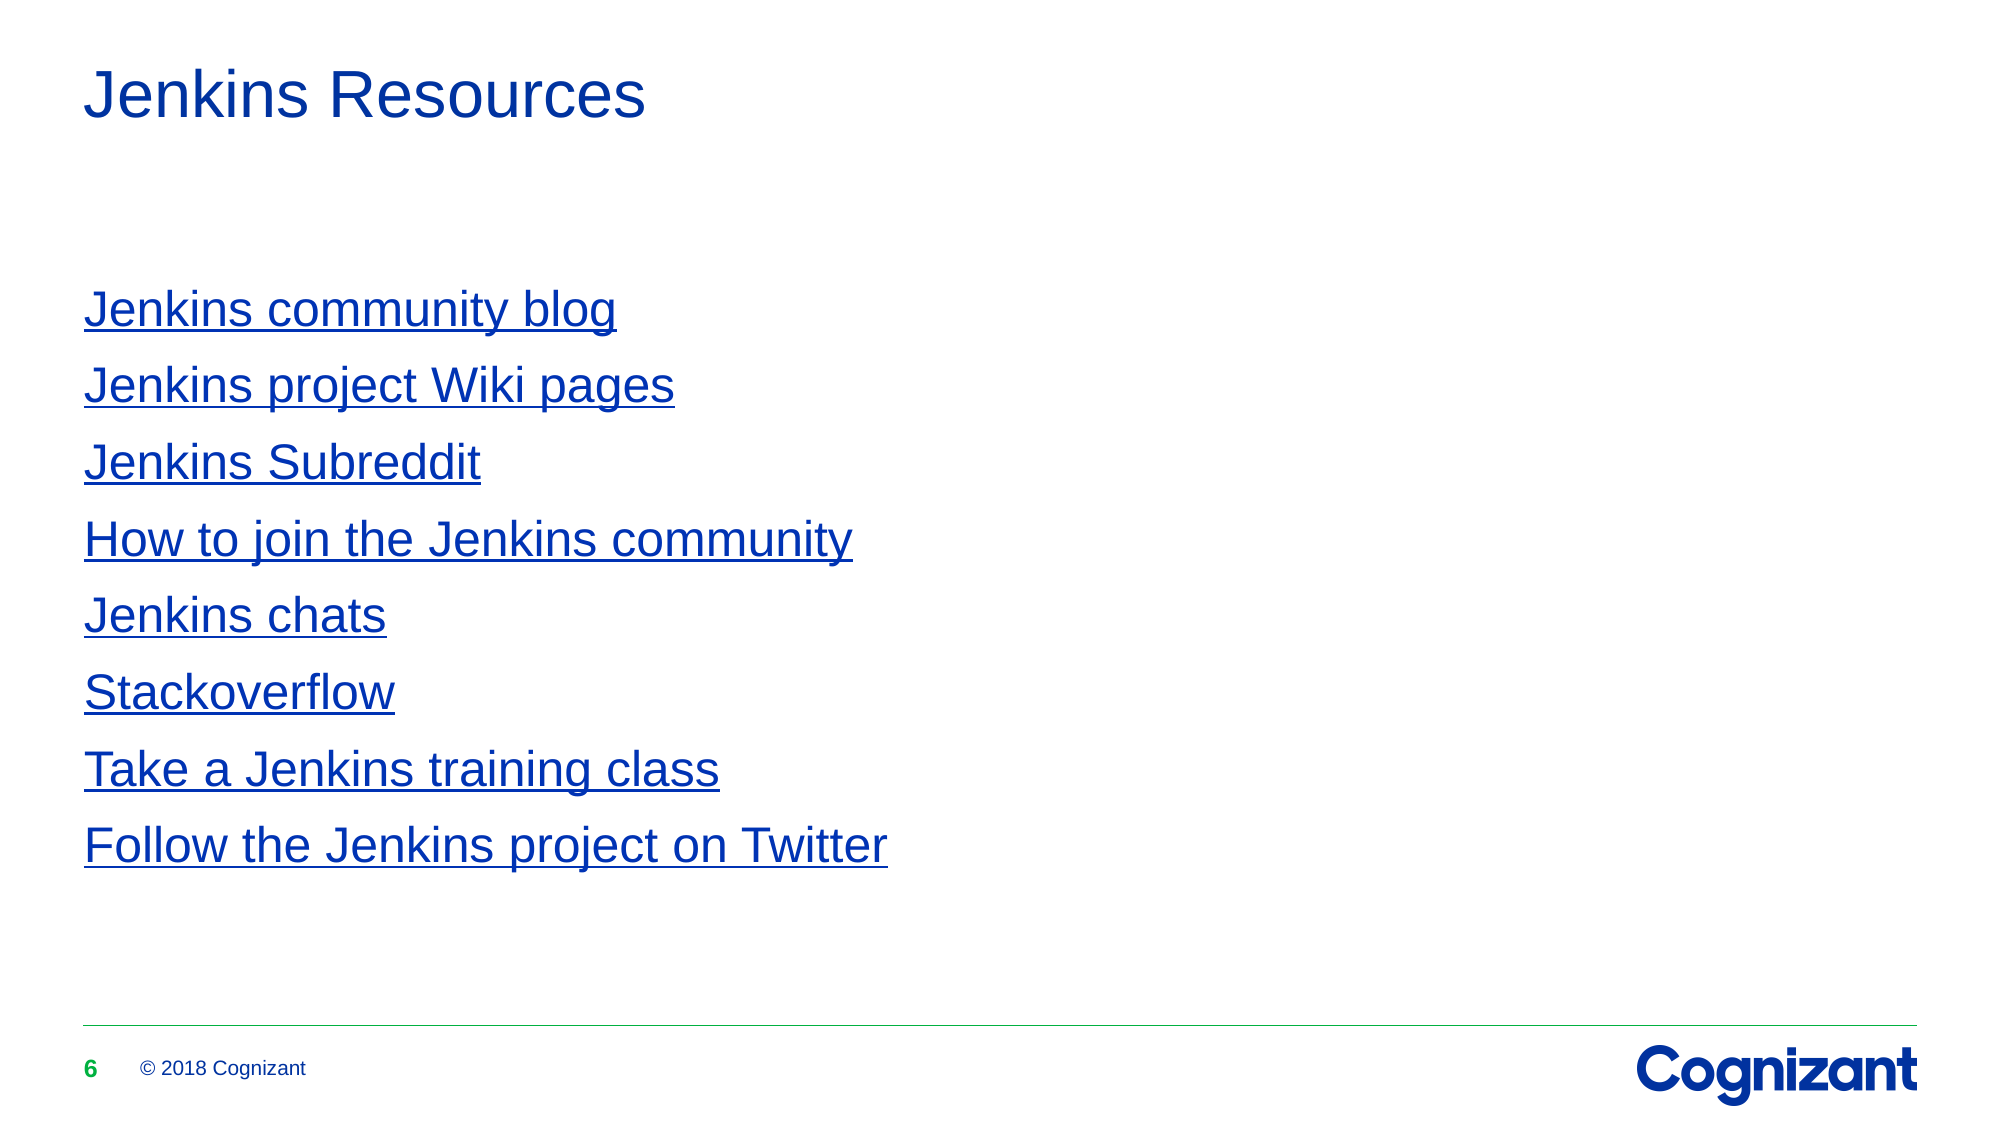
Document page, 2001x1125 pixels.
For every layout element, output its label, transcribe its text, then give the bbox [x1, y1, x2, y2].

title Jenkins Resources [83, 60, 1918, 234]
footer © 2018 Cognizant [140, 1050, 1140, 1084]
picture [1637, 1045, 1917, 1106]
slide_number 6 [83, 1050, 134, 1084]
list Jenkins community blog Jenkins project Wiki pages Jenkins Subreddit How to join the Jenkins community Jenkins chats Stackoverflow Take a Jenkins training class Follow the Jenkins project on Twitter [83, 276, 1918, 1002]
